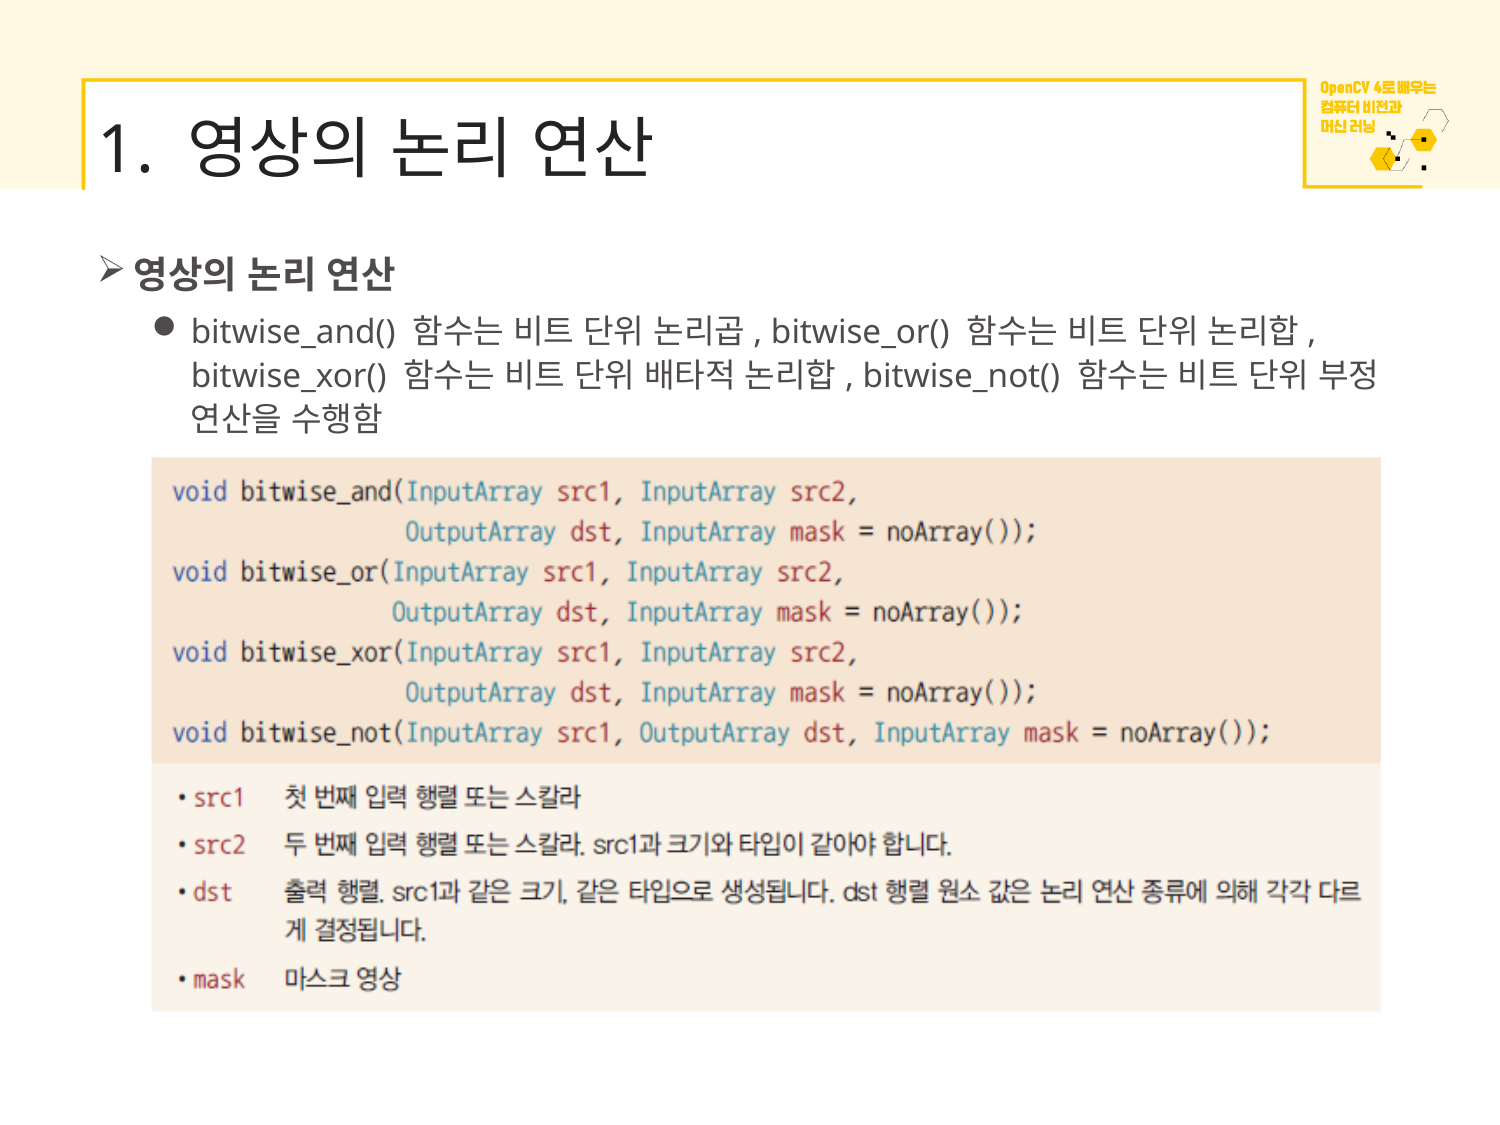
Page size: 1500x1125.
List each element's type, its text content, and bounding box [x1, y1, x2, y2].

title 1. 영상의 논리 연산 [82, 61, 1413, 193]
picture [0, 0, 1500, 1125]
list 영상의 논리 연산 bitwise_and() 함수는 비트 단위 논리곱, bitwise_or() 함수는 비트 단위 논리합, bitwise_xor() 함수는 비트 단위 배타적 논리합, bitwise_not() 함수는 비트 단위 부정 연산을 수행함 [81, 239, 1412, 1054]
